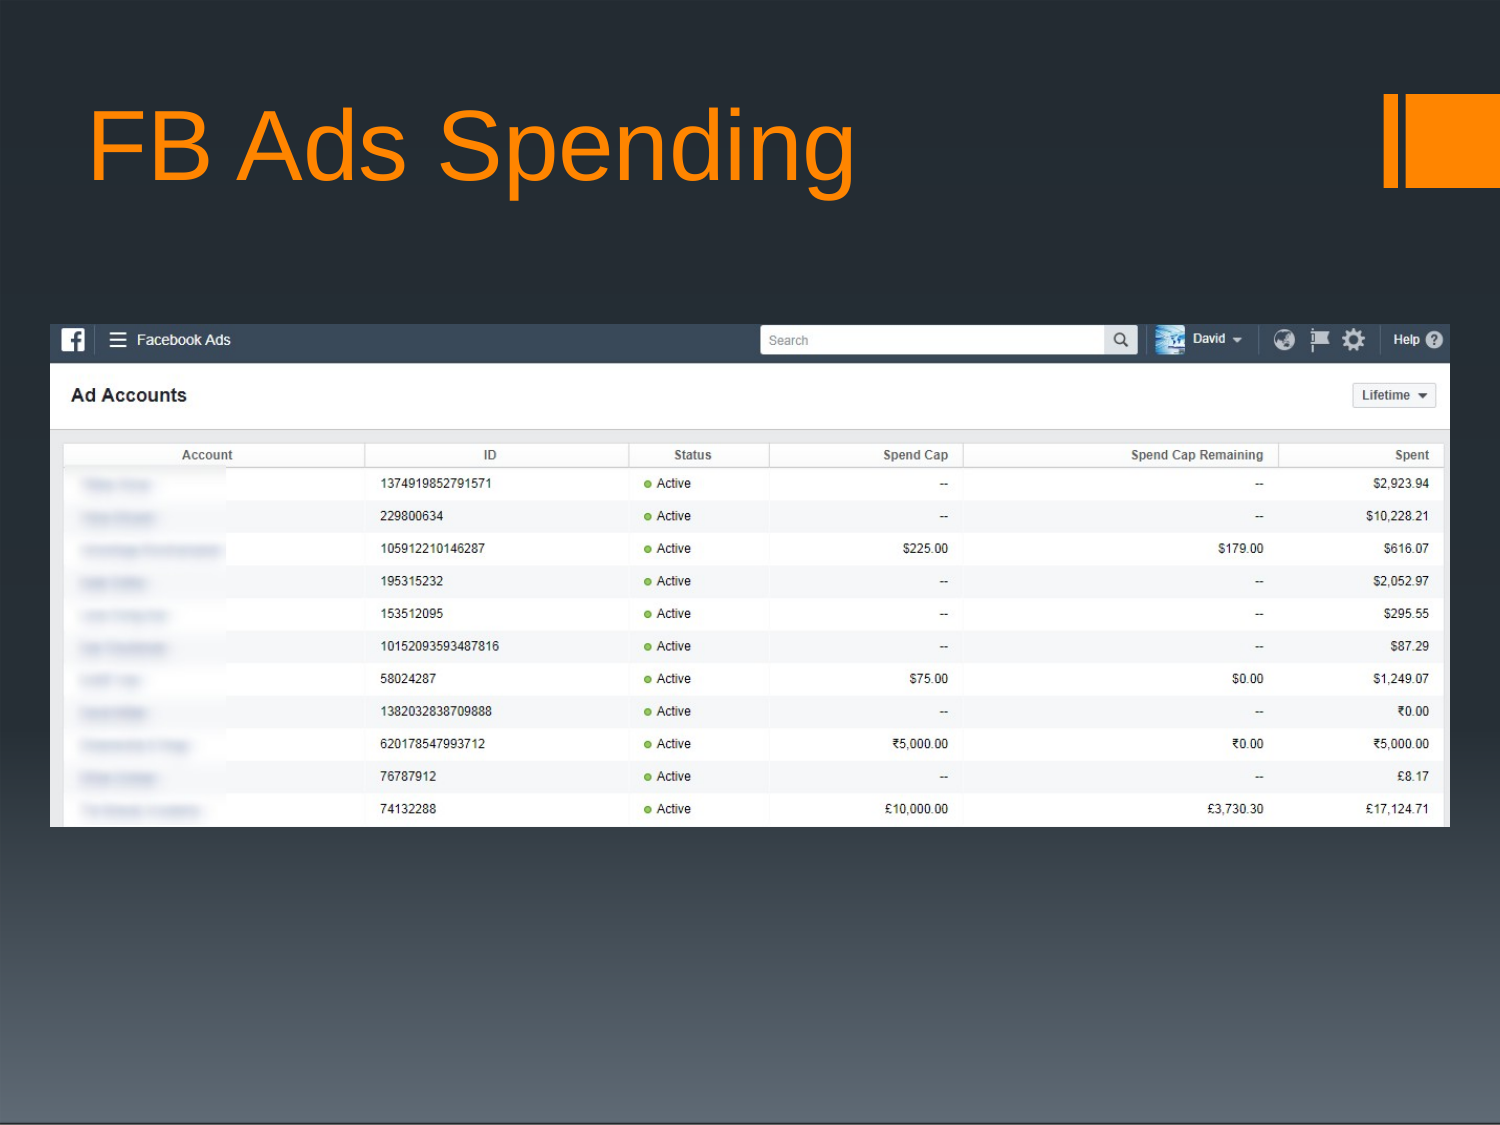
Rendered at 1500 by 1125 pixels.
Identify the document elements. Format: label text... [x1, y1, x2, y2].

title FB Ads Spending [84, 78, 1028, 269]
text_box [50, 324, 1450, 827]
picture [0, 0, 1500, 1125]
